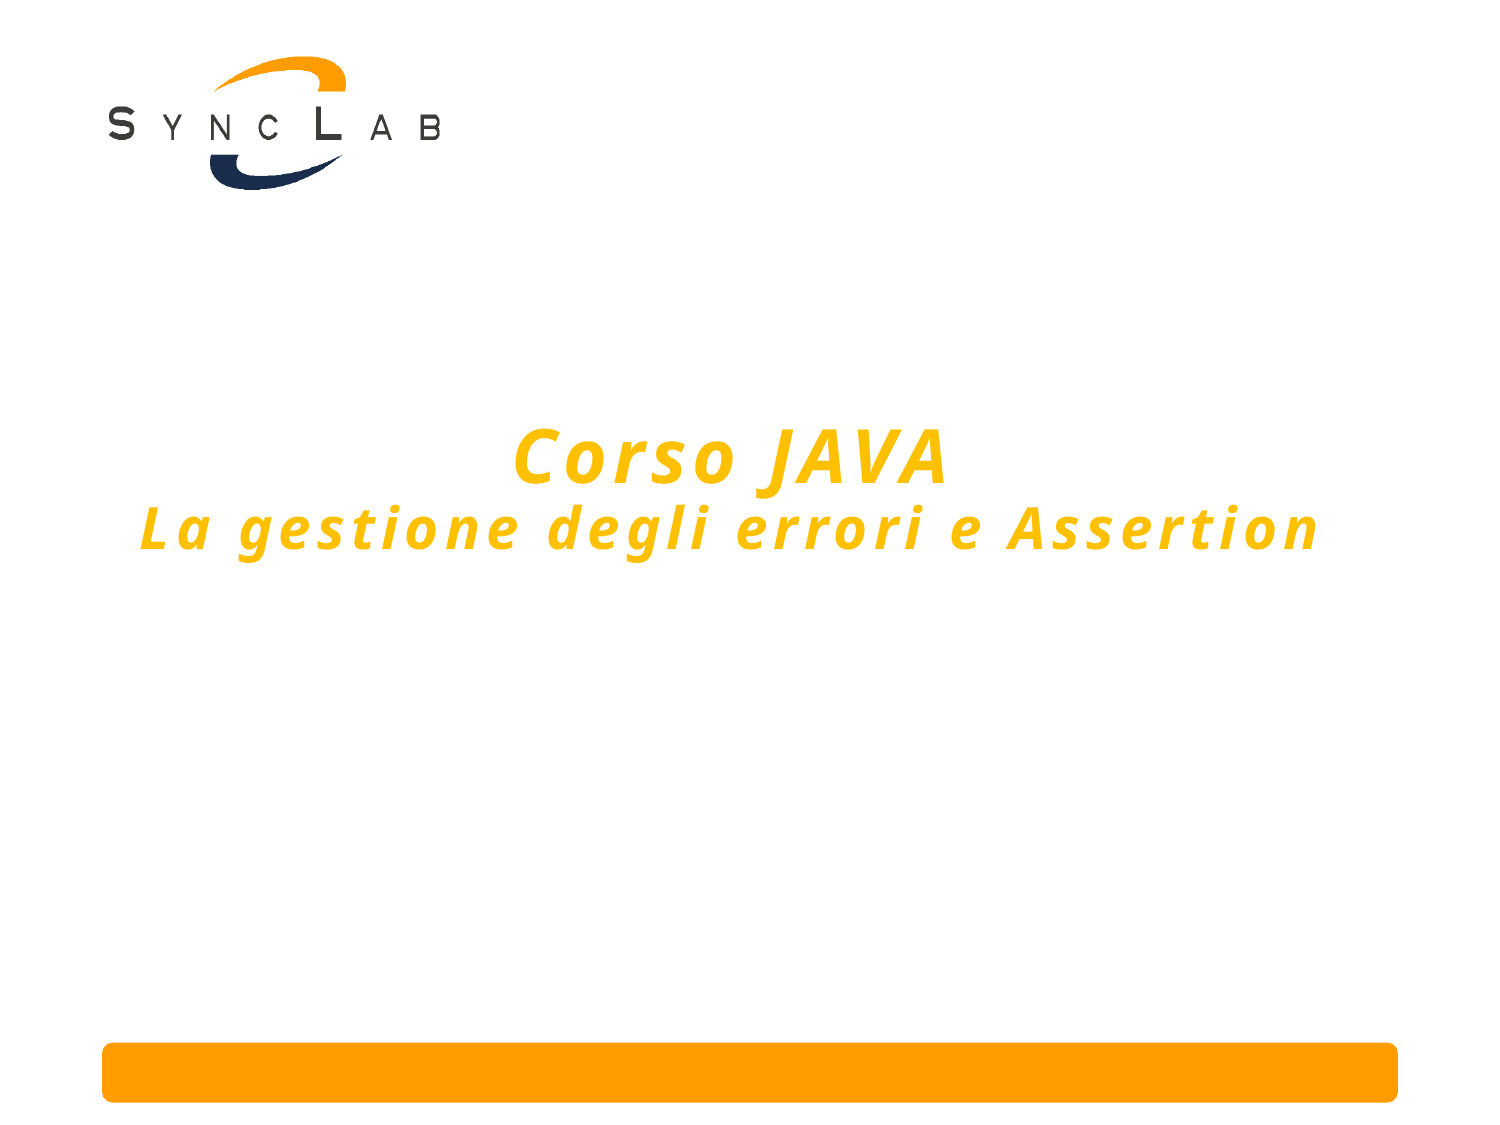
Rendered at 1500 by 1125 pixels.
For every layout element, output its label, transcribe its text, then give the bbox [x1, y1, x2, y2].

picture [103, 52, 445, 193]
title Corso JAVA La gestione degli errori e Assertion [45, 371, 1422, 641]
